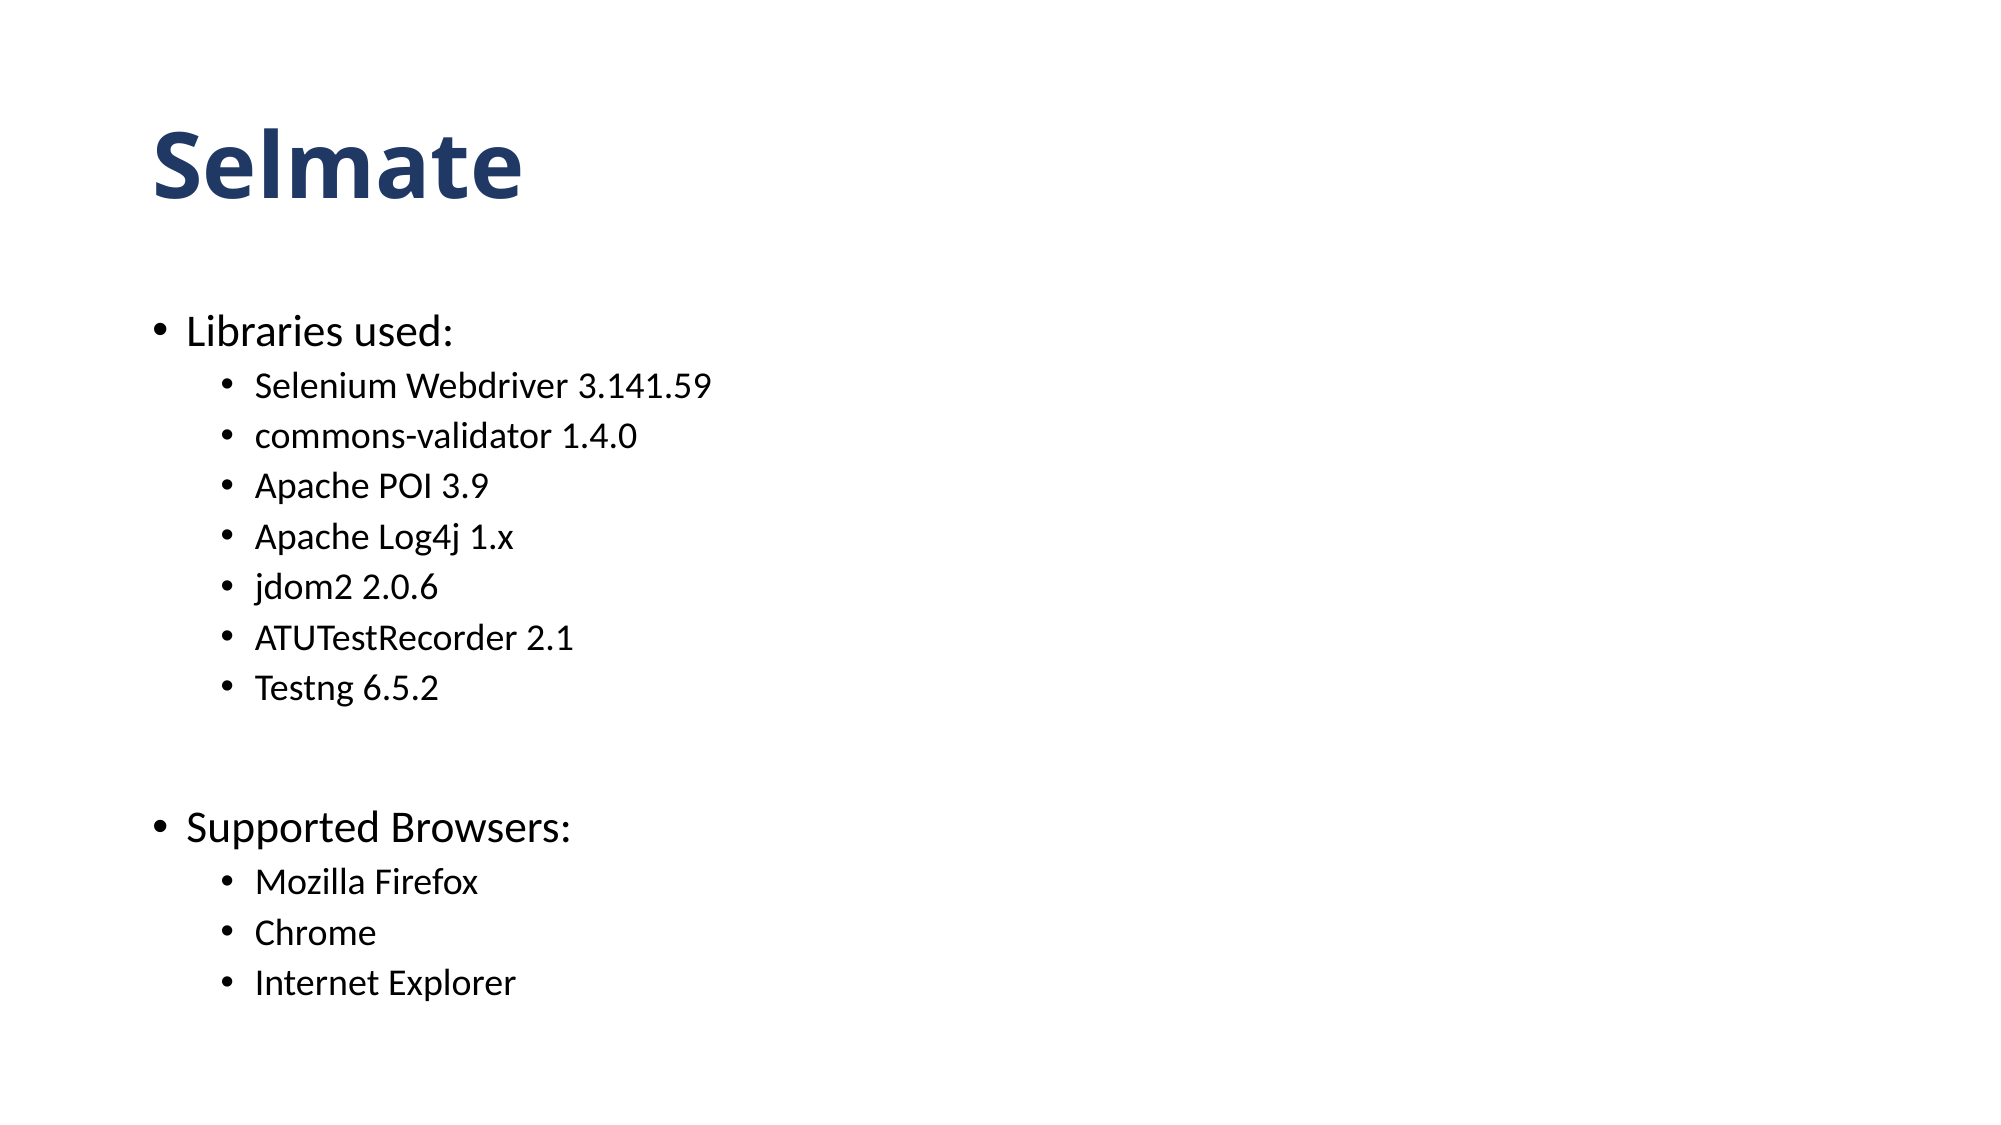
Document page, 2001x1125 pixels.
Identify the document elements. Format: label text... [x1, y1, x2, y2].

title Selmate [137, 59, 1863, 278]
list Libraries used: Selenium Webdriver 3.141.59 commons-validator 1.4.0 Apache POI 3.9 Apache Log4j 1.x jdom2 2.0.6 ATUTestRecorder 2.1 Testng 6.5.2 Supported Browsers: Mozilla Firefox Chrome Internet Explorer [137, 299, 1863, 1014]
